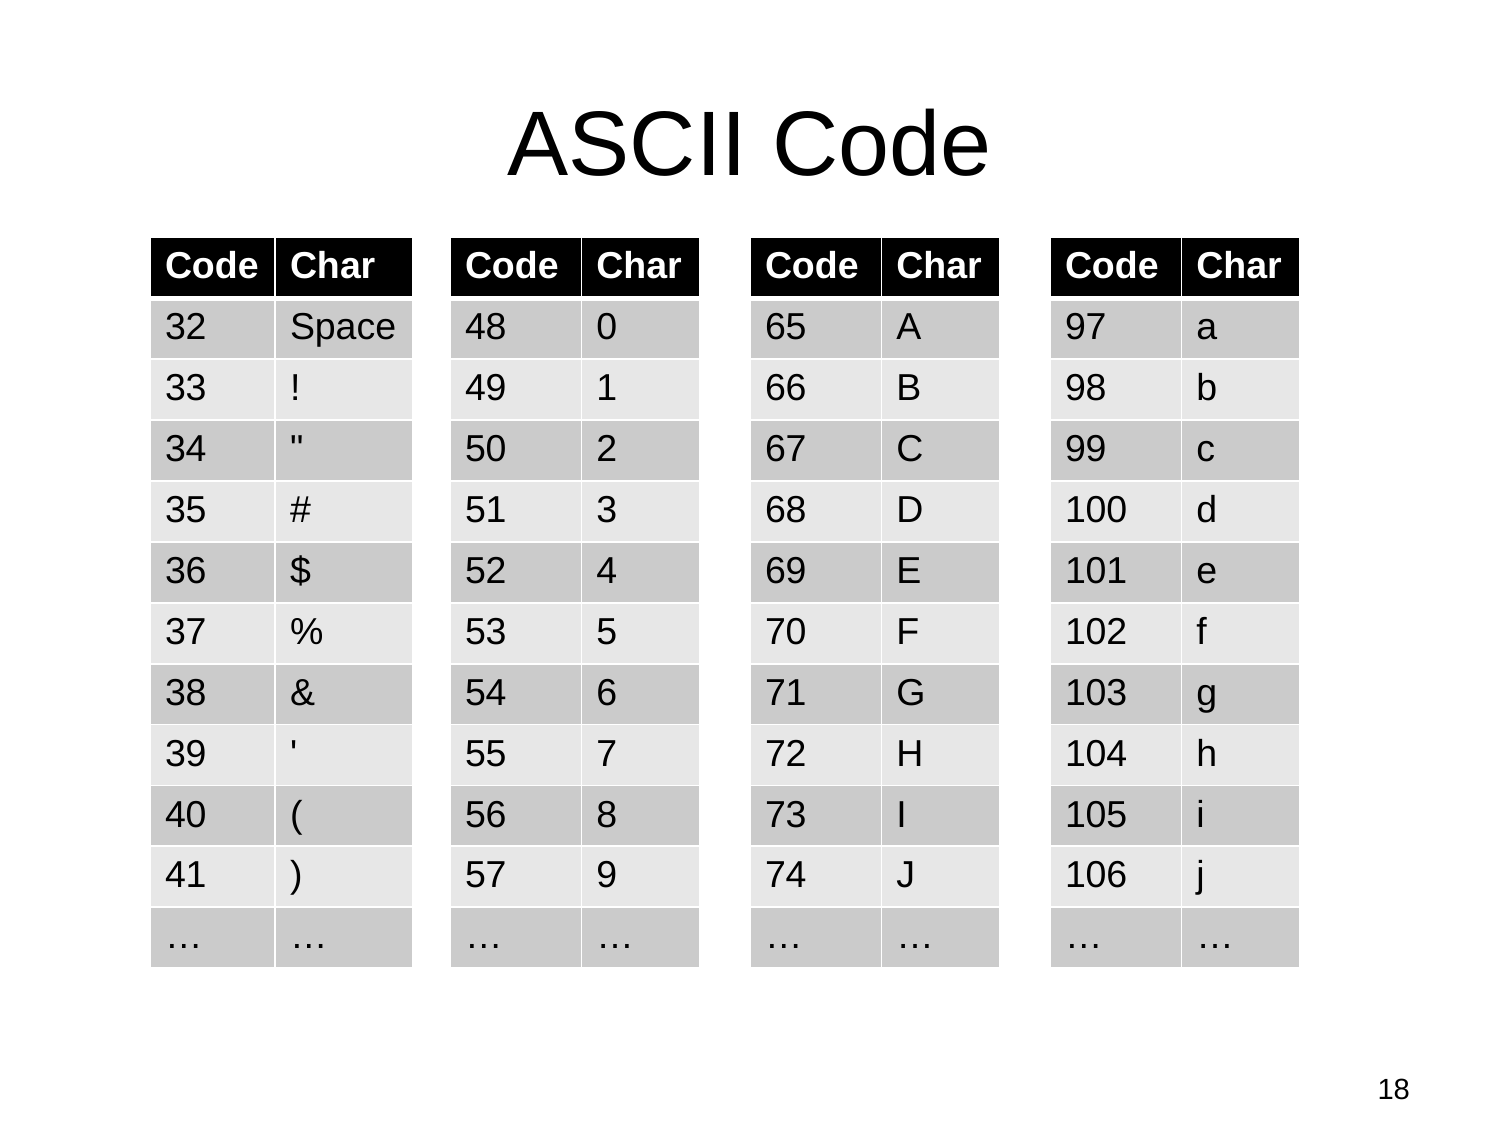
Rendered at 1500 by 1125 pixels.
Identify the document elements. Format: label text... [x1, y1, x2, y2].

table_cell # [276, 482, 412, 541]
table_header Char [1182, 238, 1299, 296]
table_cell 37 [151, 604, 274, 663]
table_cell 9 [582, 847, 699, 906]
table_cell 53 [451, 604, 581, 663]
table_cell … [751, 908, 881, 967]
table_header Code [151, 238, 274, 296]
table_cell B [882, 360, 999, 419]
table_cell … [1182, 908, 1299, 967]
table_cell 98 [1051, 360, 1181, 419]
table_cell g [1182, 665, 1299, 724]
table_cell ' [276, 725, 412, 785]
table_cell 103 [1051, 665, 1181, 724]
table_cell 32 [151, 301, 274, 358]
table_cell … [151, 908, 274, 967]
table_cell b [1182, 360, 1299, 419]
table_cell … [451, 908, 581, 967]
table_cell 49 [451, 360, 581, 419]
table_cell d [1182, 482, 1299, 541]
table_cell J [882, 847, 999, 906]
table_cell 0 [582, 301, 699, 358]
slide_number 18 [1074, 1062, 1426, 1103]
table_cell 7 [582, 725, 699, 785]
table_cell E [882, 543, 999, 602]
table_cell c [1182, 421, 1299, 480]
table_cell 71 [751, 665, 881, 724]
table_cell I [882, 786, 999, 845]
table_cell 57 [451, 847, 581, 906]
table_cell 51 [451, 482, 581, 541]
table_cell i [1182, 786, 1299, 845]
table_cell 65 [751, 301, 881, 358]
table_cell ( [276, 786, 412, 845]
table_cell 8 [582, 786, 699, 845]
table_cell 4 [582, 543, 699, 602]
table_header Code [751, 238, 881, 296]
table_cell D [882, 482, 999, 541]
table_cell 99 [1051, 421, 1181, 480]
table_cell e [1182, 543, 1299, 602]
table_header Code [1051, 238, 1181, 296]
table_cell … [582, 908, 699, 967]
table_header Char [276, 238, 412, 296]
table_cell ! [276, 360, 412, 419]
table_header Char [582, 238, 699, 296]
title ASCII Code [74, 44, 1426, 233]
table_cell 48 [451, 301, 581, 358]
table_cell 41 [151, 847, 274, 906]
table_cell 101 [1051, 543, 1181, 602]
table_cell 102 [1051, 604, 1181, 663]
table_cell 100 [1051, 482, 1181, 541]
table_cell $ [276, 543, 412, 602]
table_cell f [1182, 604, 1299, 663]
table_cell … [882, 908, 999, 967]
table_cell 39 [151, 725, 274, 785]
table_cell 105 [1051, 786, 1181, 845]
table_cell H [882, 725, 999, 785]
table_cell h [1182, 725, 1299, 785]
table_cell 52 [451, 543, 581, 602]
table_cell A [882, 301, 999, 358]
table_cell 106 [1051, 847, 1181, 906]
table_cell … [1051, 908, 1181, 967]
table_cell Space [276, 301, 412, 358]
table_cell G [882, 665, 999, 724]
table_cell 6 [582, 665, 699, 724]
table_cell 72 [751, 725, 881, 785]
table_cell % [276, 604, 412, 663]
table_cell 68 [751, 482, 881, 541]
table_cell 1 [582, 360, 699, 419]
table_cell 73 [751, 786, 881, 845]
table_header Char [882, 238, 999, 296]
table_cell 70 [751, 604, 881, 663]
table_cell " [276, 421, 412, 480]
table_cell ) [276, 847, 412, 906]
table_cell 33 [151, 360, 274, 419]
table_cell 50 [451, 421, 581, 480]
table_cell 55 [451, 725, 581, 785]
table_cell 40 [151, 786, 274, 845]
table_header Code [451, 238, 581, 296]
table_cell 54 [451, 665, 581, 724]
table_cell F [882, 604, 999, 663]
table_cell 56 [451, 786, 581, 845]
table_cell 35 [151, 482, 274, 541]
table_cell 36 [151, 543, 274, 602]
table_cell 38 [151, 665, 274, 724]
table_cell & [276, 665, 412, 724]
table_cell C [882, 421, 999, 480]
table_cell 66 [751, 360, 881, 419]
table_cell 97 [1051, 301, 1181, 358]
table_cell 5 [582, 604, 699, 663]
table_cell 2 [582, 421, 699, 480]
table_cell 104 [1051, 725, 1181, 785]
table_cell … [276, 908, 412, 967]
table_cell 69 [751, 543, 881, 602]
table_cell 34 [151, 421, 274, 480]
table_cell j [1182, 847, 1299, 906]
table_cell 74 [751, 847, 881, 906]
table_cell 3 [582, 482, 699, 541]
table_cell a [1182, 301, 1299, 358]
table_cell 67 [751, 421, 881, 480]
